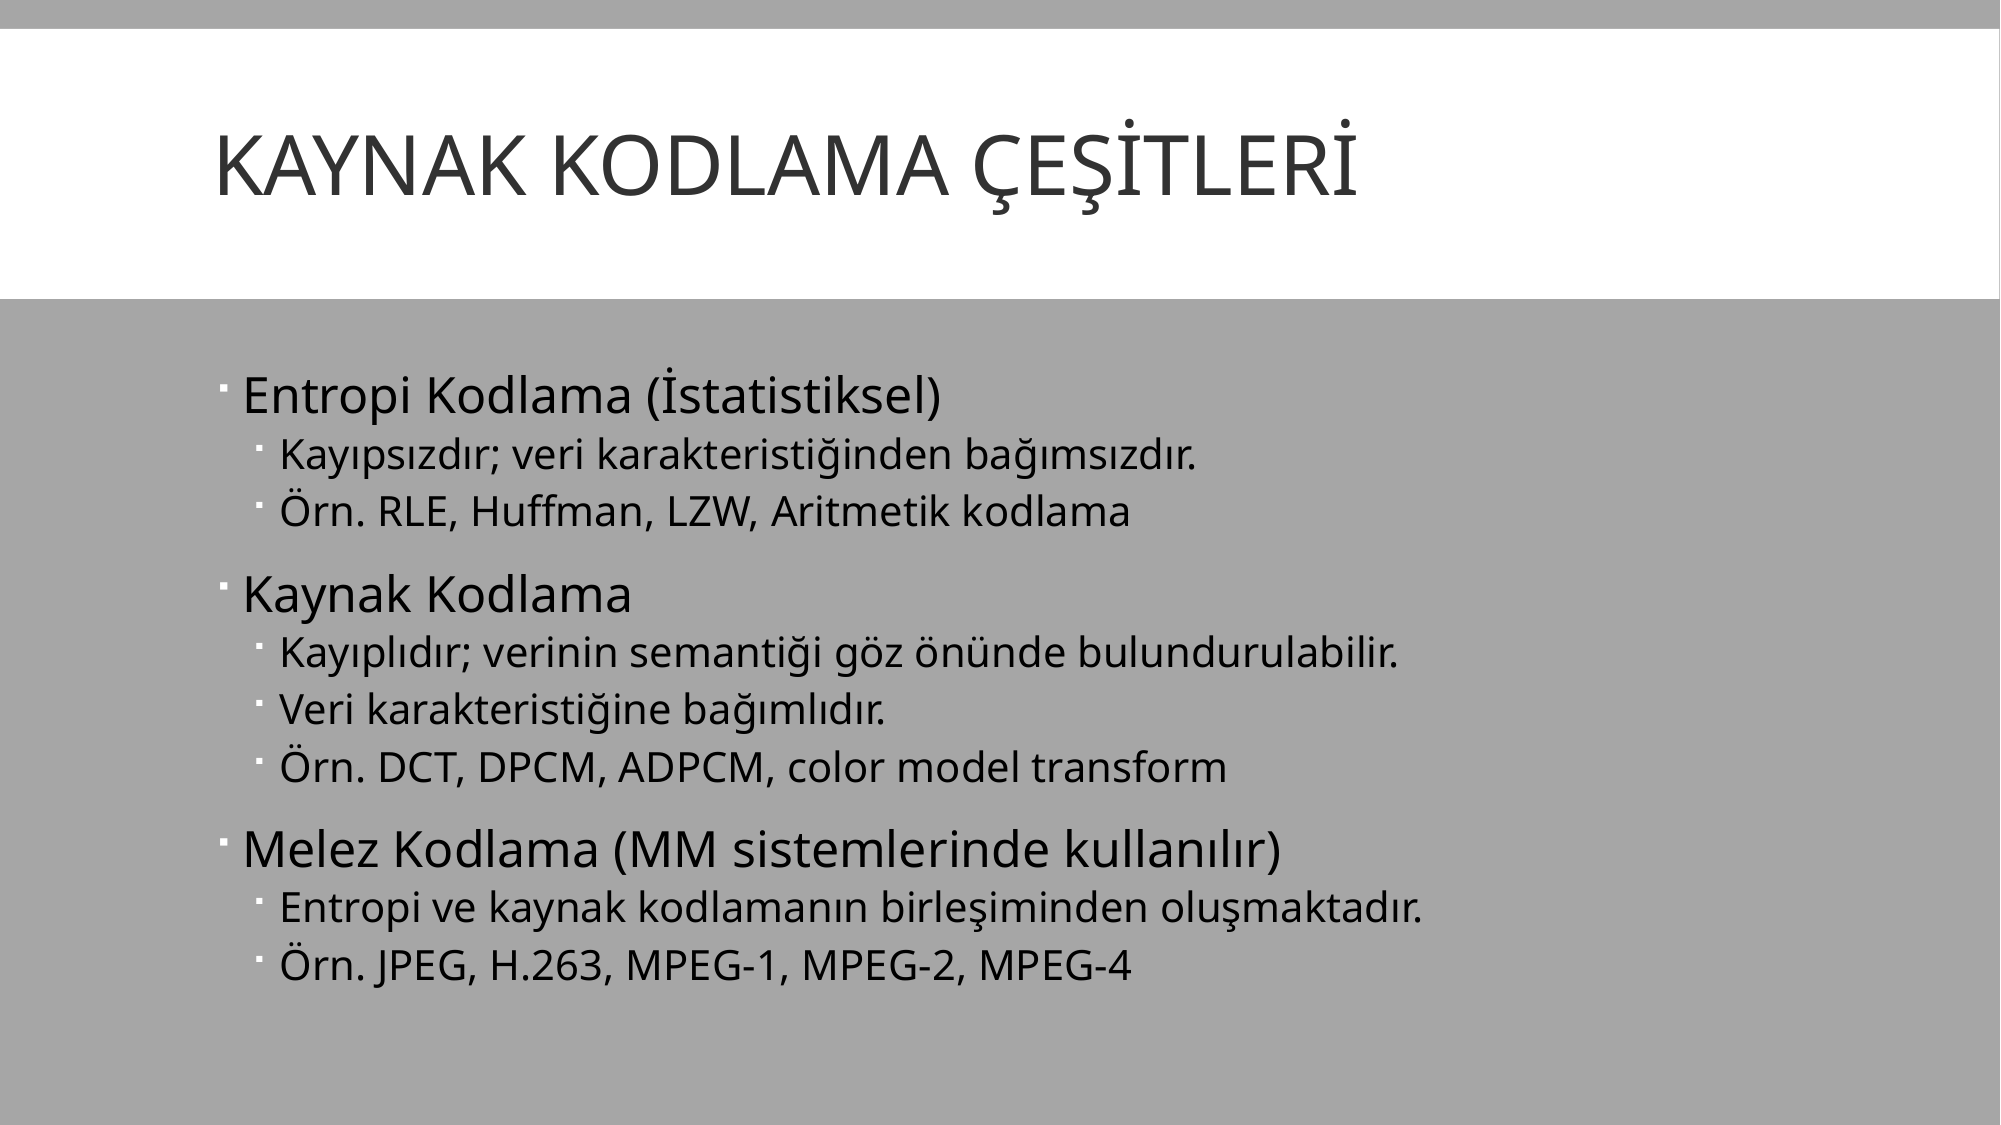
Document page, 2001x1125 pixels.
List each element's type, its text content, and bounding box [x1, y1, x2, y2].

list Entropi Kodlama (İstatistiksel) Kayıpsızdır; veri karakteristiğinden bağımsızdır. Örn. RLE, Huffman, LZW, Aritmetik kodlama Kaynak Kodlama Kayıplıdır; verinin semantiği göz önünde bulundurulabilir. Veri karakteristiğine bağımlıdır. Örn. DCT, DPCM, ADPCM, color model transform Melez Kodlama (MM sistemlerinde kullanılır) Entropi ve kaynak kodlamanın birleşiminden oluşmaktadır. Örn. JPEG, H.263, MPEG-1, MPEG-2, MPEG-4 [197, 363, 1473, 1084]
title Kaynak Kodlama Çeşitleri [197, 46, 1803, 295]
